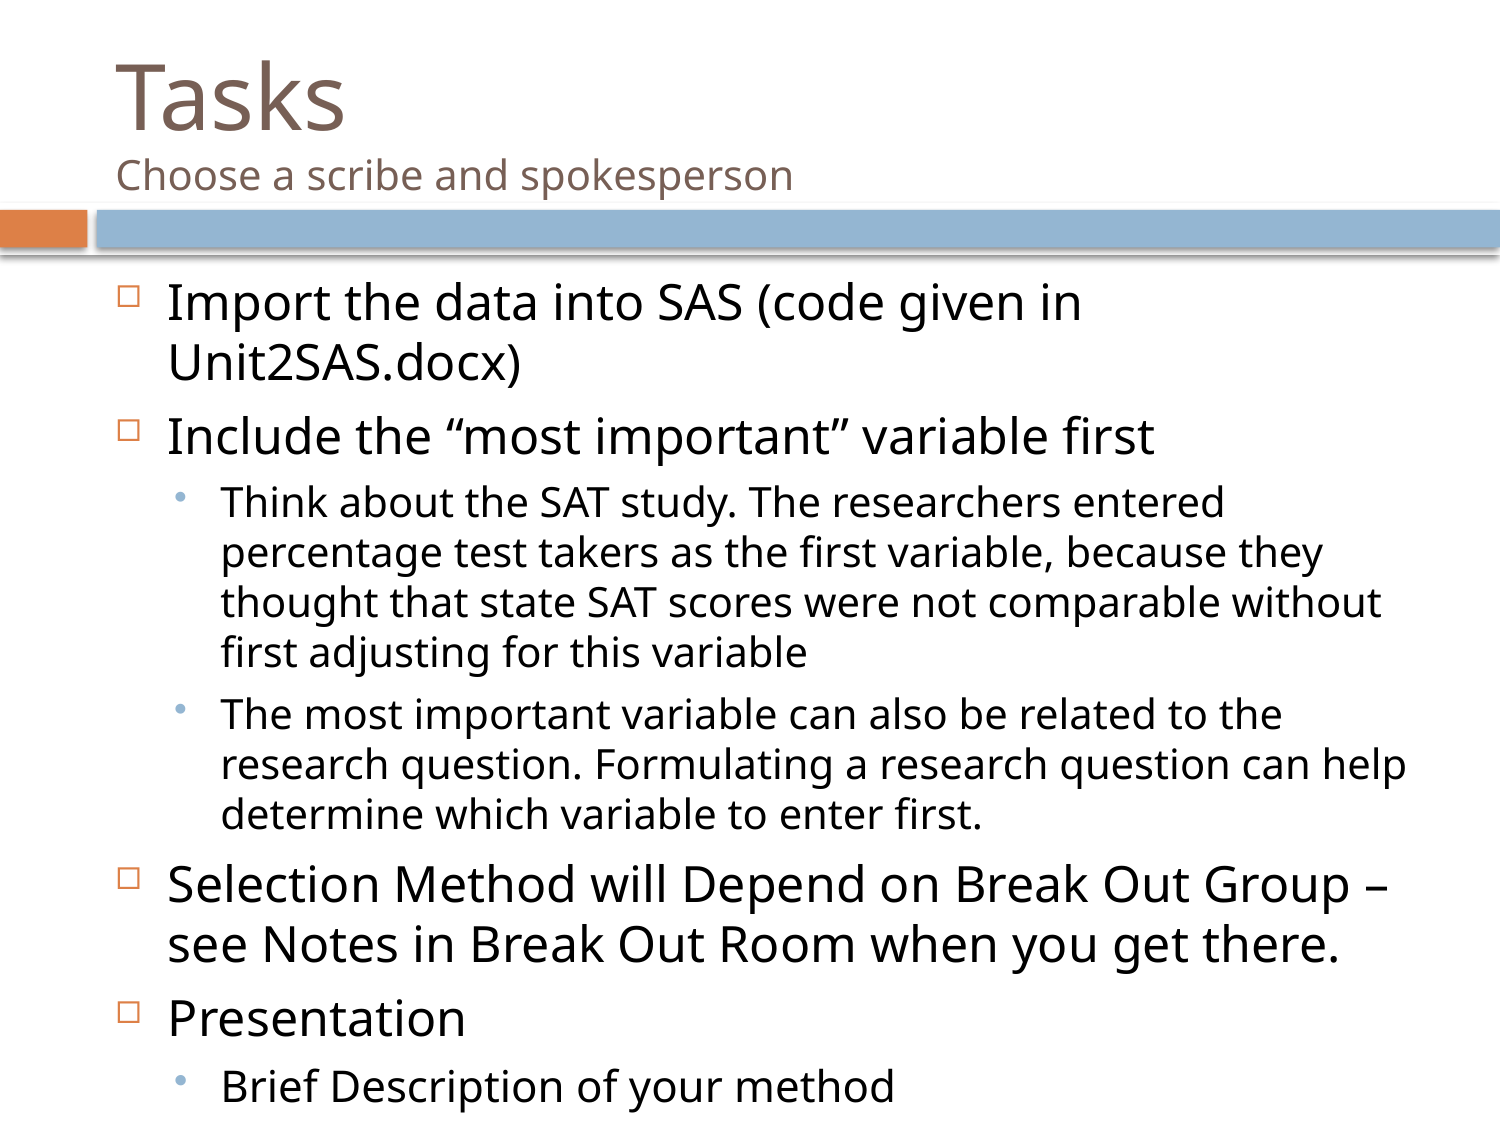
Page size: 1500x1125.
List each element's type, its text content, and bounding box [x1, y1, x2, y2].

list Import the data into SAS (code given in Unit2SAS.docx) Include the “most important” variable first Think about the SAT study. The researchers entered percentage test takers as the first variable, because they thought that state SAT scores were not comparable without first adjusting for this variable The most important variable can also be related to the research question. Formulating a research question can help determine which variable to enter first. Selection Method will Depend on Break Out Group – see Notes in Break Out Room when you get there. Presentation Brief Description of your method Your model in equation form [100, 262, 1438, 1000]
title Tasks Choose a scribe and spokesperson [100, 37, 1438, 200]
